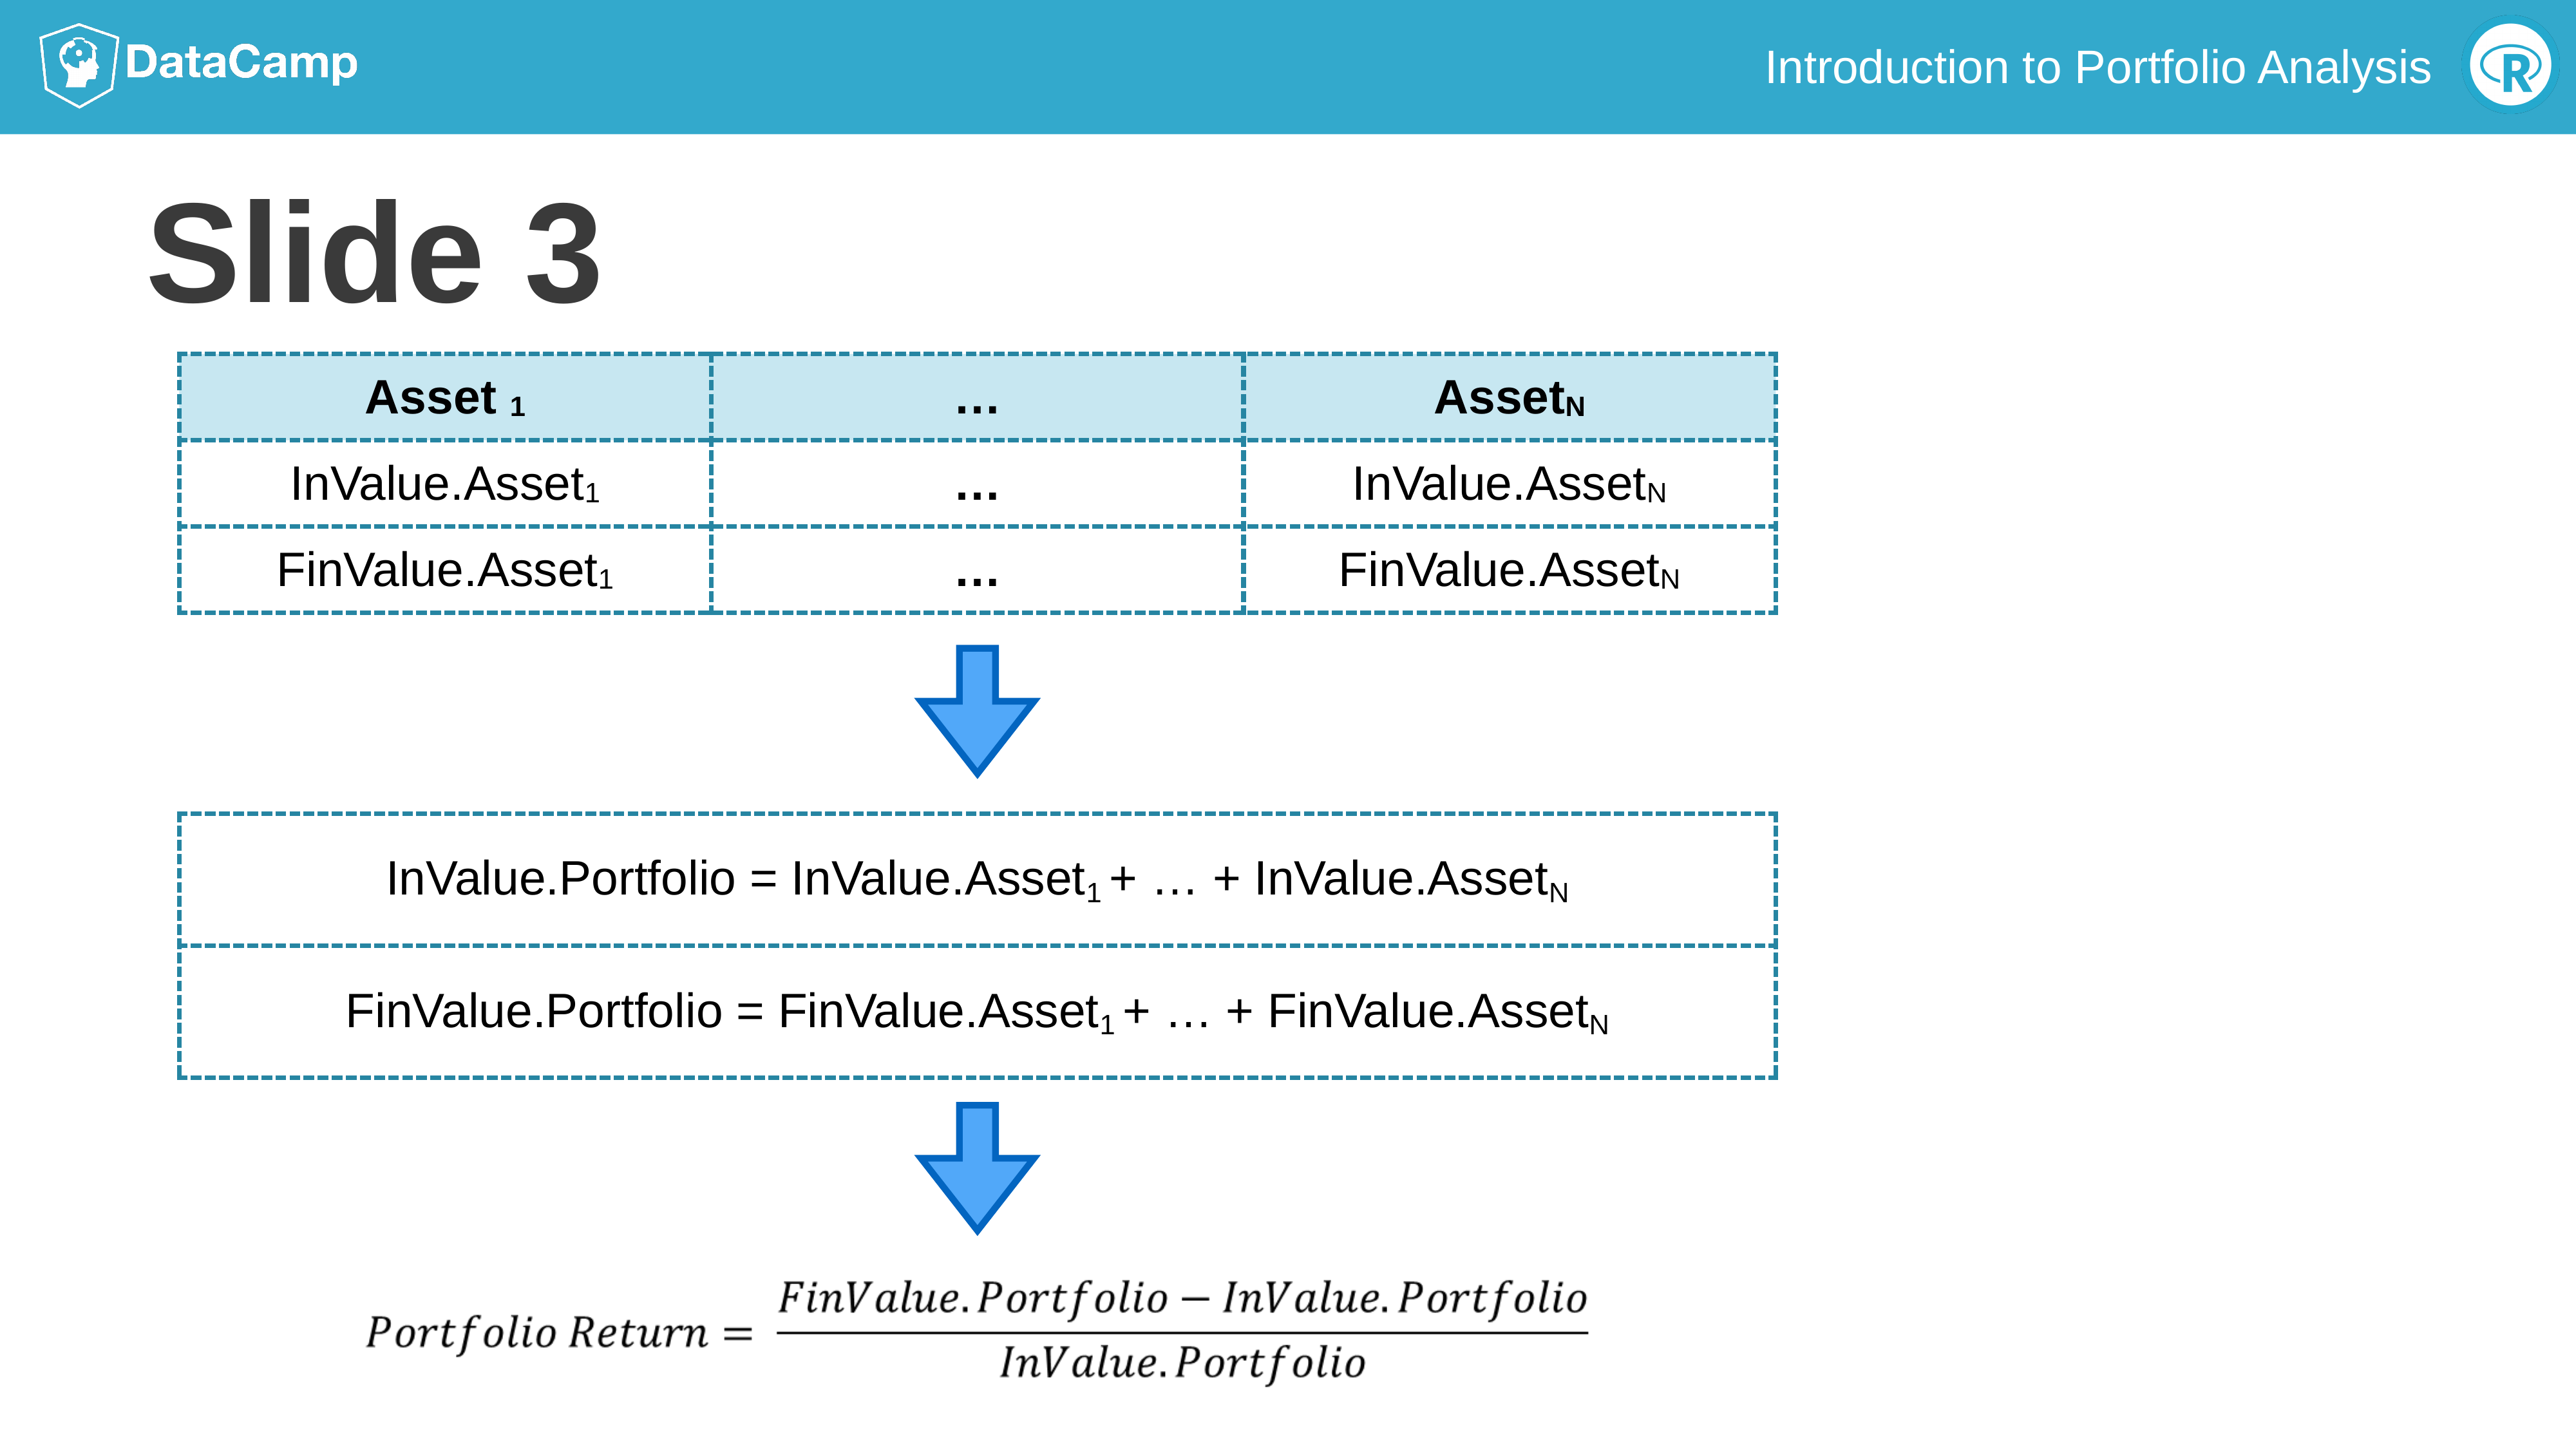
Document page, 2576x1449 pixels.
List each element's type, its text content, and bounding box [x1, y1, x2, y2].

table_cell … [712, 440, 1244, 526]
text_box [921, 648, 1034, 774]
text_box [336, 1265, 1618, 1397]
table_header InValue.Portfolio = InValue.Asset1 + … + InValue.AssetN [179, 814, 1776, 946]
text_box [921, 1105, 1034, 1231]
table_header Asset 1 [179, 354, 712, 440]
table_cell FinValue.Asset1 [179, 526, 712, 612]
table_cell InValue.AssetN [1244, 440, 1776, 526]
picture [2461, 15, 2560, 114]
table_header AssetN [1244, 354, 1776, 440]
title Slide 3 [138, 152, 2072, 339]
table_cell FinValue.AssetN [1244, 526, 1776, 612]
picture [19, 9, 379, 120]
table_cell FinValue.Portfolio = FinValue.Asset1 + … + FinValue.AssetN [179, 946, 1776, 1078]
table_header … [712, 354, 1244, 440]
table_cell … [712, 526, 1244, 612]
table_cell InValue.Asset1 [179, 440, 712, 526]
